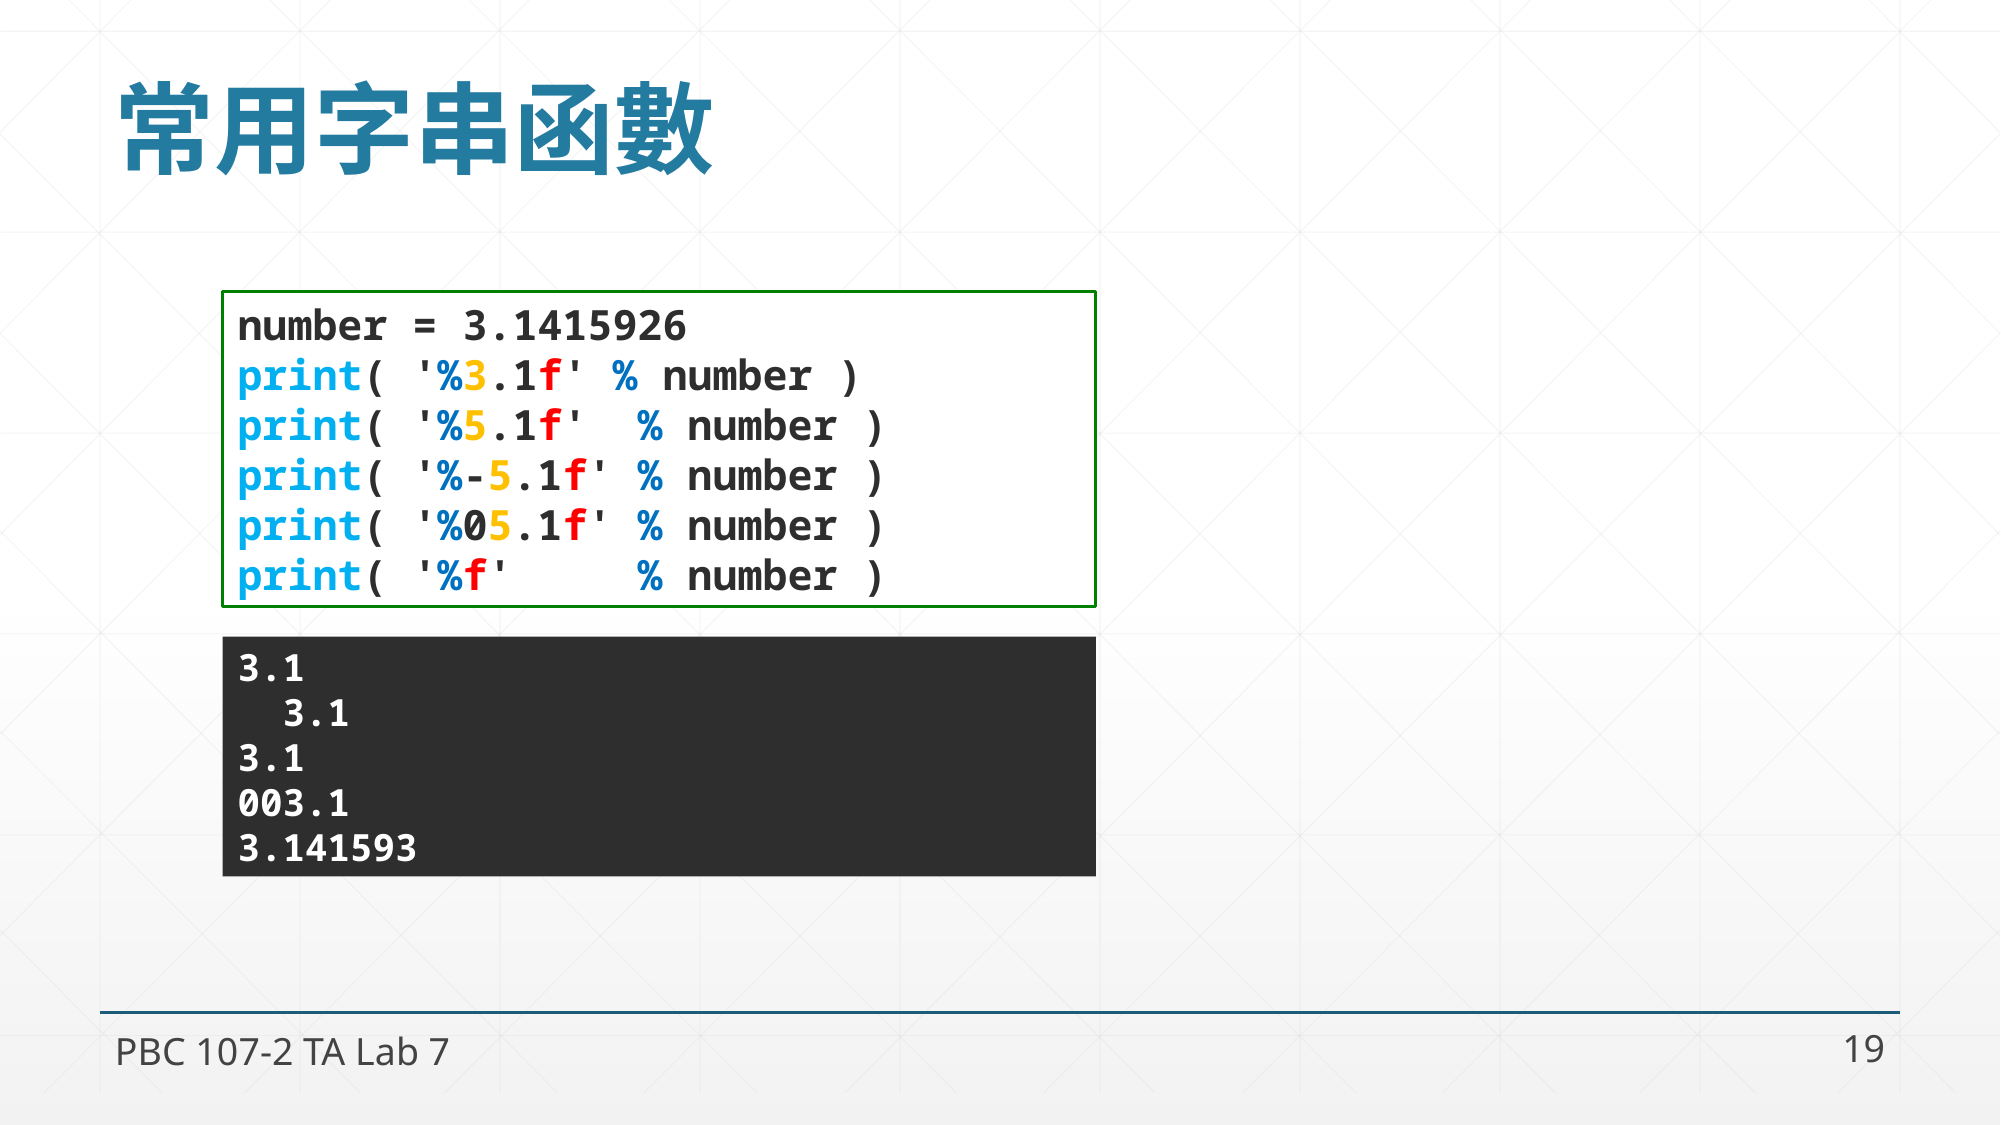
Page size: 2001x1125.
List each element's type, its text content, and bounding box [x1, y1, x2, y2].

slide_number 19 [1749, 1031, 1901, 1069]
text_box 3.1 3.1 3.1 003.1 3.141593 [222, 636, 1096, 877]
text_box number = 3.1415926 print( '%3.1f' % number ) print( '%5.1f' % number ) print( '%-5.1f' % number ) print( '%05.1f' % number ) print( '%f' % number ) [222, 291, 1096, 607]
footer PBC 107-2 TA Lab 7 [99, 1031, 1106, 1069]
title 常用字串函數 [99, 33, 1900, 196]
list [99, 251, 1900, 990]
